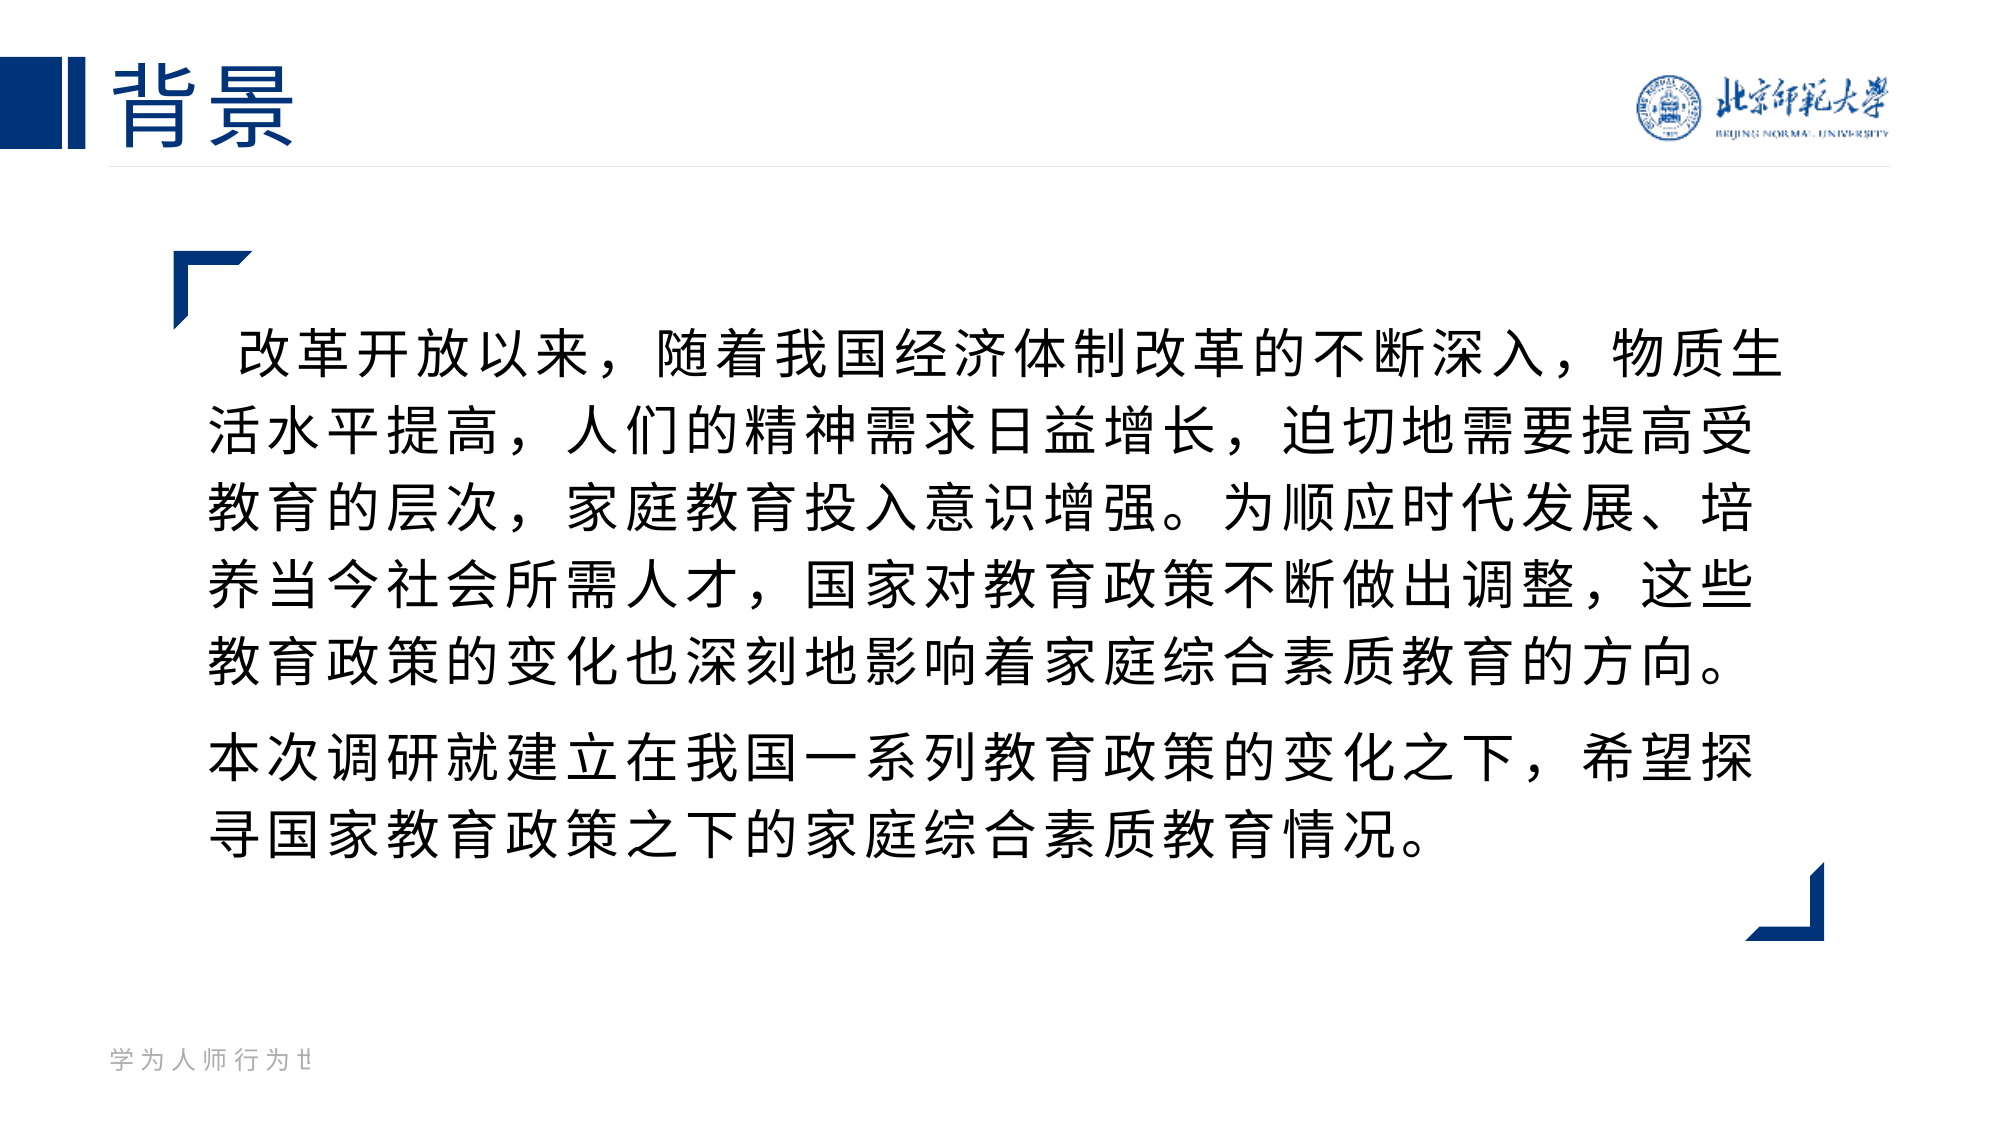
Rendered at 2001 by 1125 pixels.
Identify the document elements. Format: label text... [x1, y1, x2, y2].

picture [1624, 71, 1918, 145]
text_box [1742, 859, 1826, 942]
text_box [172, 249, 256, 333]
title 背景 [108, 56, 1624, 166]
list 改革开放以来，随着我国经济体制改革的不断深入，物质生活水平提高，人们的精神需求日益增长，迫切地需要提高受教育的层次，家庭教育投入意识增强。为顺应时代发展、培养当今社会所需人才，国家对教育政策不断做出调整，这些教育政策的变化也深刻地影响着家庭综合素质教育的方向。 本次调研就建立在我国一系列教育政策的变化之下，希望探寻国家教育政策之下的家庭综合素质教育情况。 [207, 306, 1793, 928]
